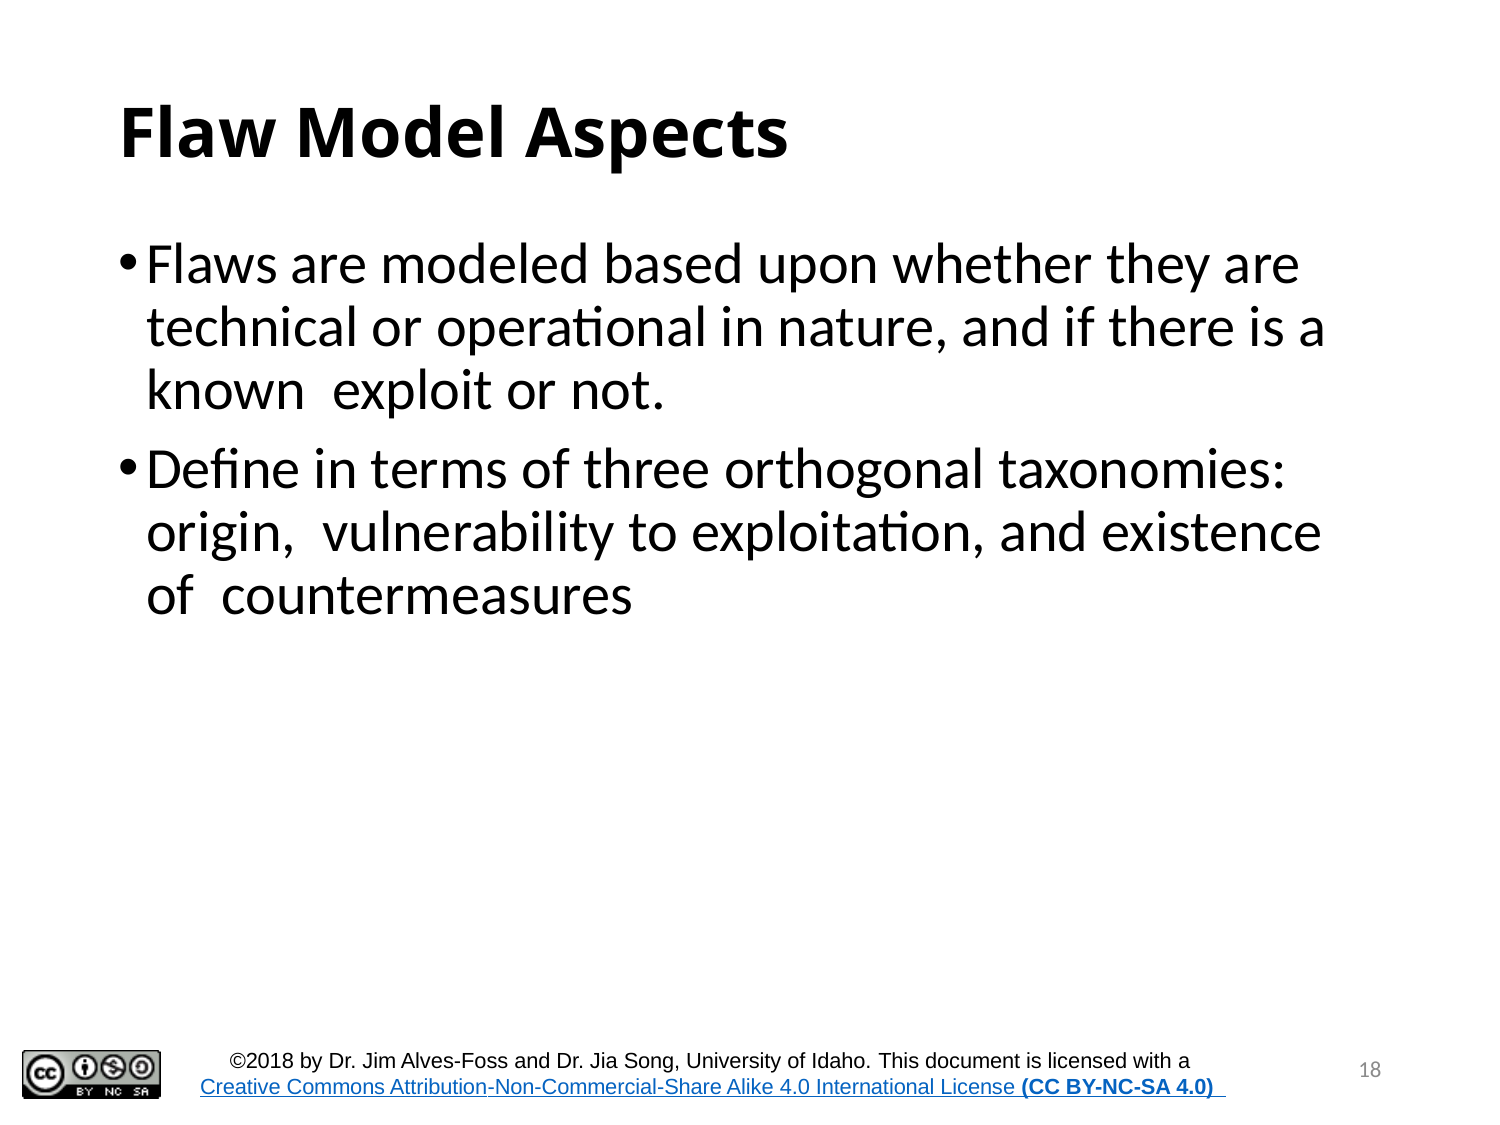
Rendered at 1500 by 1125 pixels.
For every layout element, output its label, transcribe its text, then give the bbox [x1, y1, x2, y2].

list Flaws are modeled based upon whether they are technical or operational in nature, and if there is a known exploit or not. Define in terms of three orthogonal taxonomies: origin, vulnerability to exploitation, and existence of countermeasures [102, 225, 1398, 1014]
title Flaw Model Aspects [102, 59, 1398, 211]
slide_number 18 [1315, 1038, 1397, 1099]
picture [22, 1050, 161, 1099]
